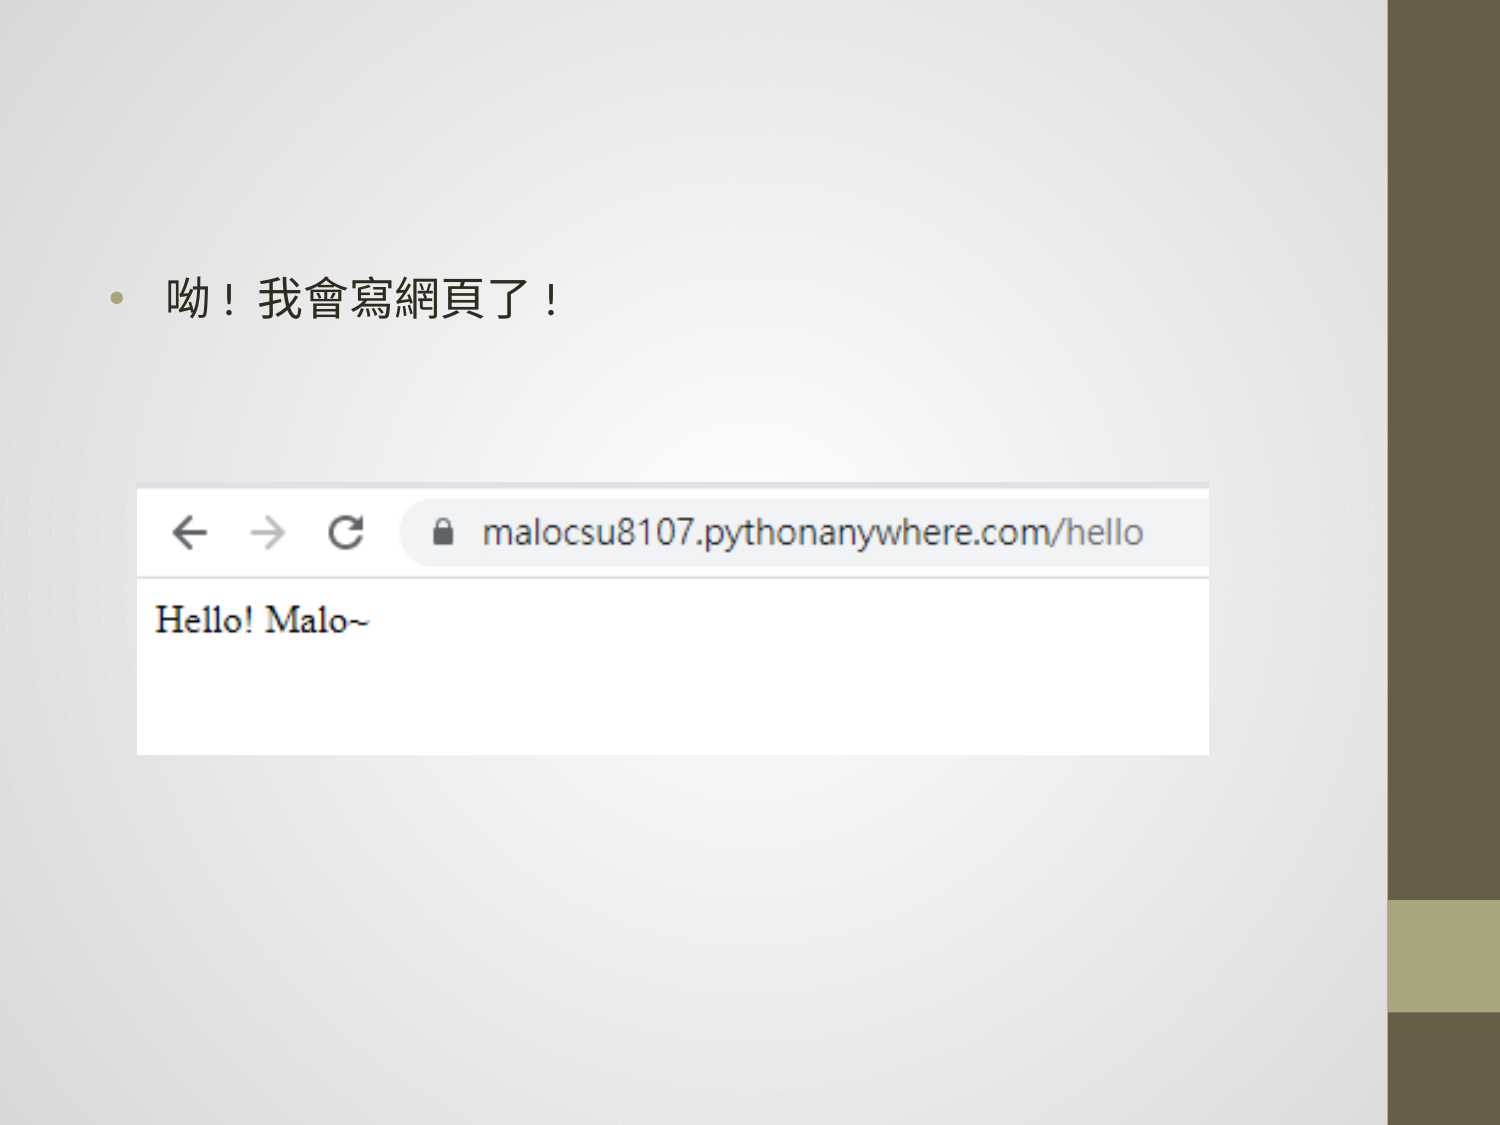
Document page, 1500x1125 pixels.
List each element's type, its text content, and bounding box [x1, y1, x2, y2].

list 呦! 我會寫網頁了! [75, 262, 1325, 1050]
picture [136, 481, 1209, 755]
